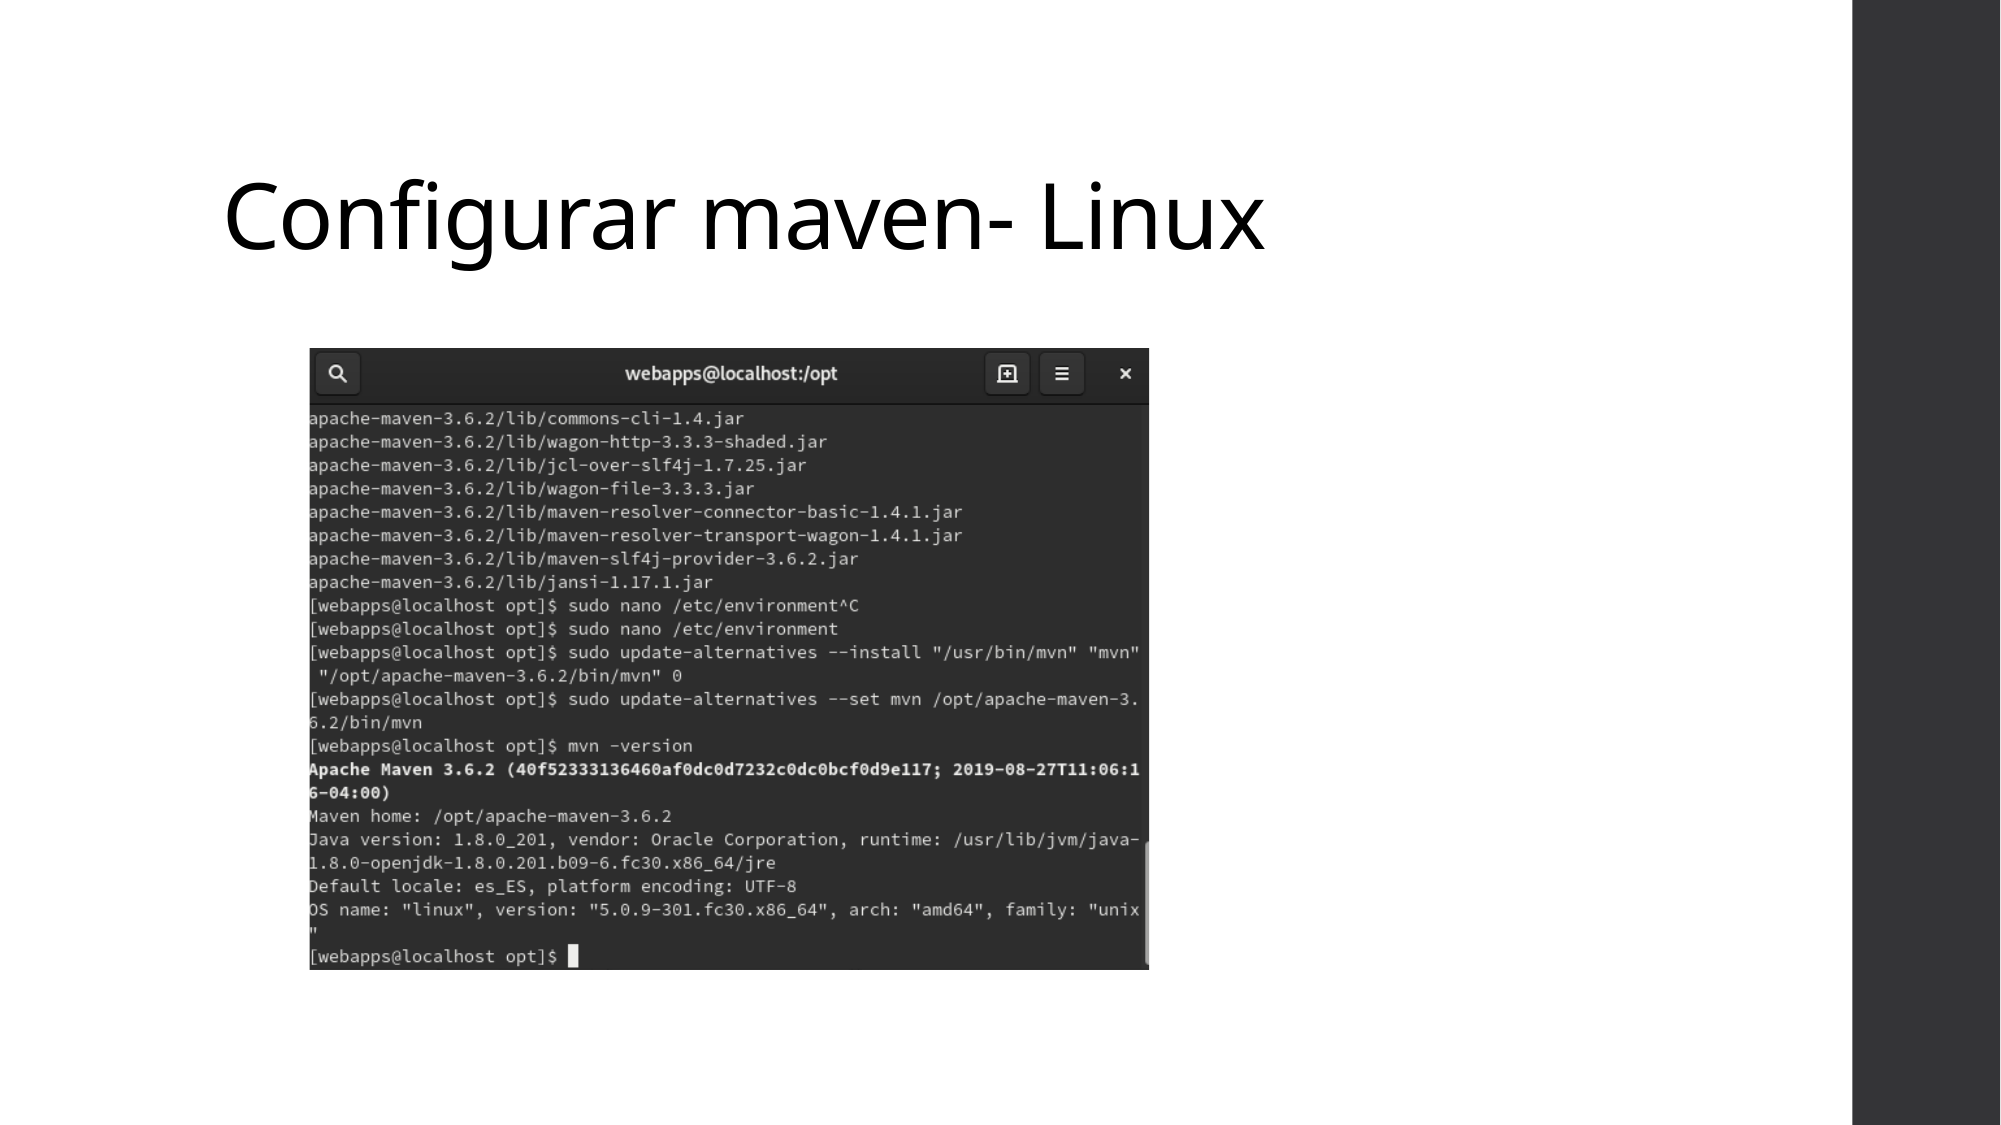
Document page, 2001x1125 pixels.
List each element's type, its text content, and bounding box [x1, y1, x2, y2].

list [309, 347, 1150, 970]
title Configurar maven- Linux [206, 60, 1797, 278]
